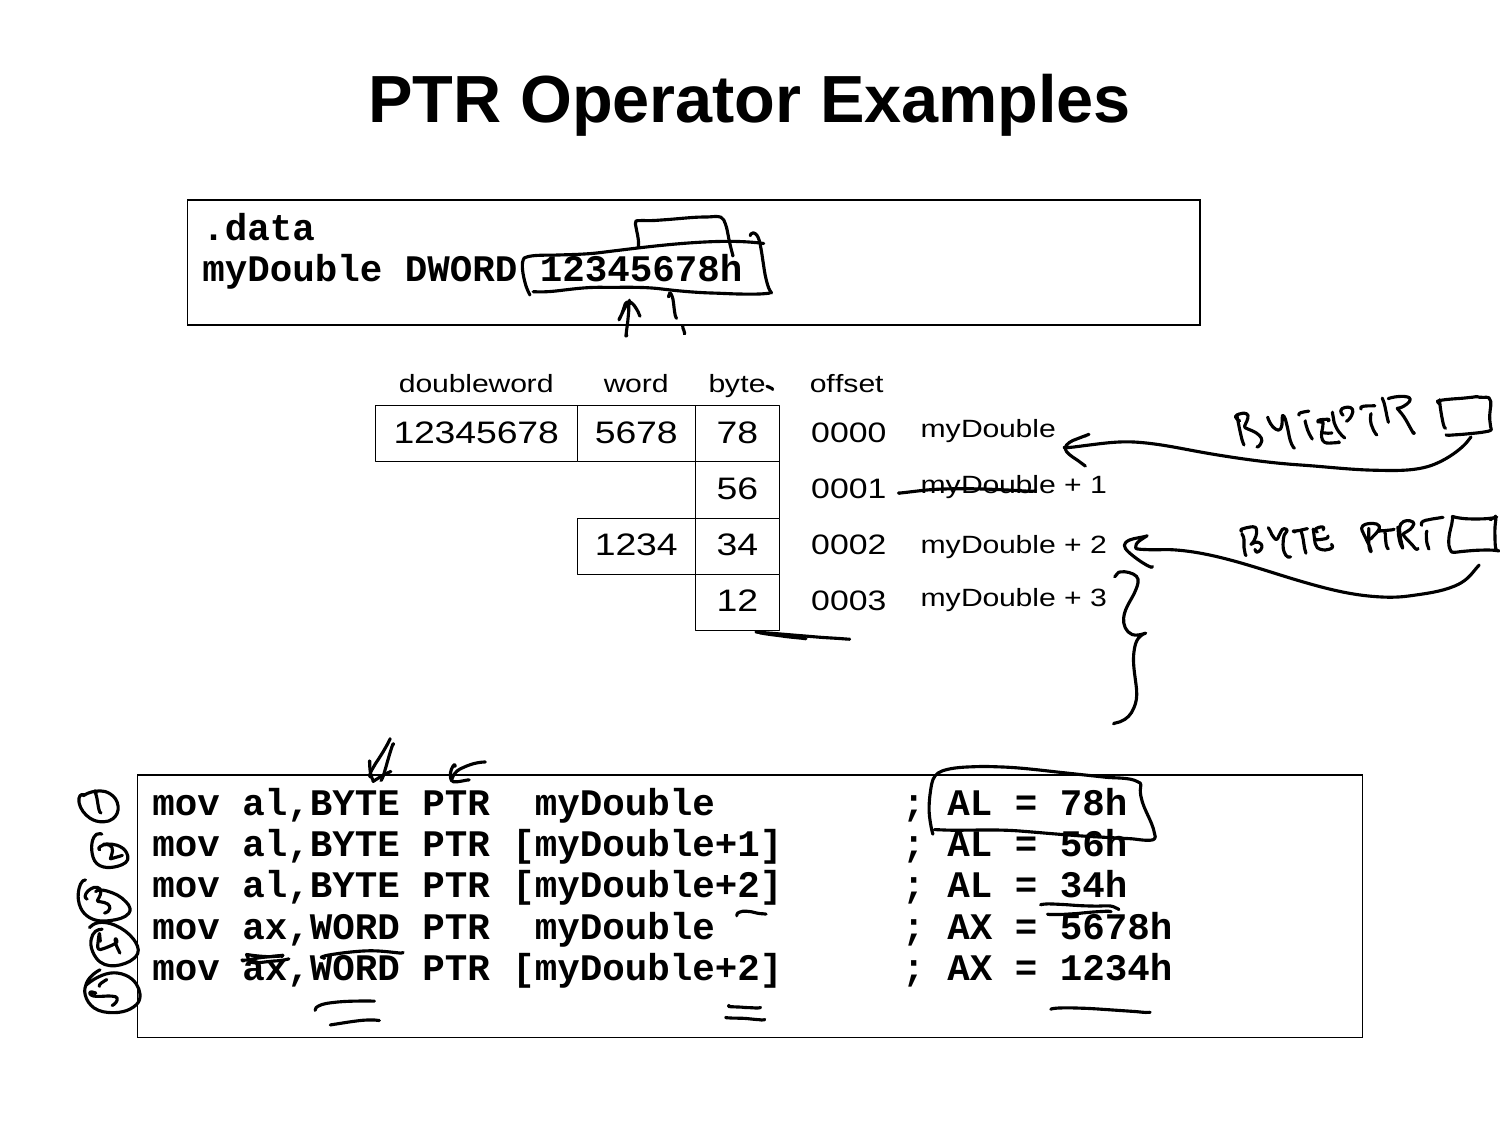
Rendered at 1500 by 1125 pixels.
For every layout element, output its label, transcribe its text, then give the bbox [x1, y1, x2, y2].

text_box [224, 362, 1159, 763]
title PTR Operator Examples [75, 24, 1425, 168]
text_box mov al,BYTE PTR myDouble ; AL = 78h mov al,BYTE PTR [myDouble+1] ; AL = 56h mov al,BYTE PTR [myDouble+2] ; AL = 34h mov ax,WORD PTR myDouble ; AX = 5678h mov ax,WORD PTR [myDouble+2] ; AX = 1234h [137, 774, 1363, 1038]
text_box .data myDouble DWORD 12345678h [187, 200, 1200, 325]
